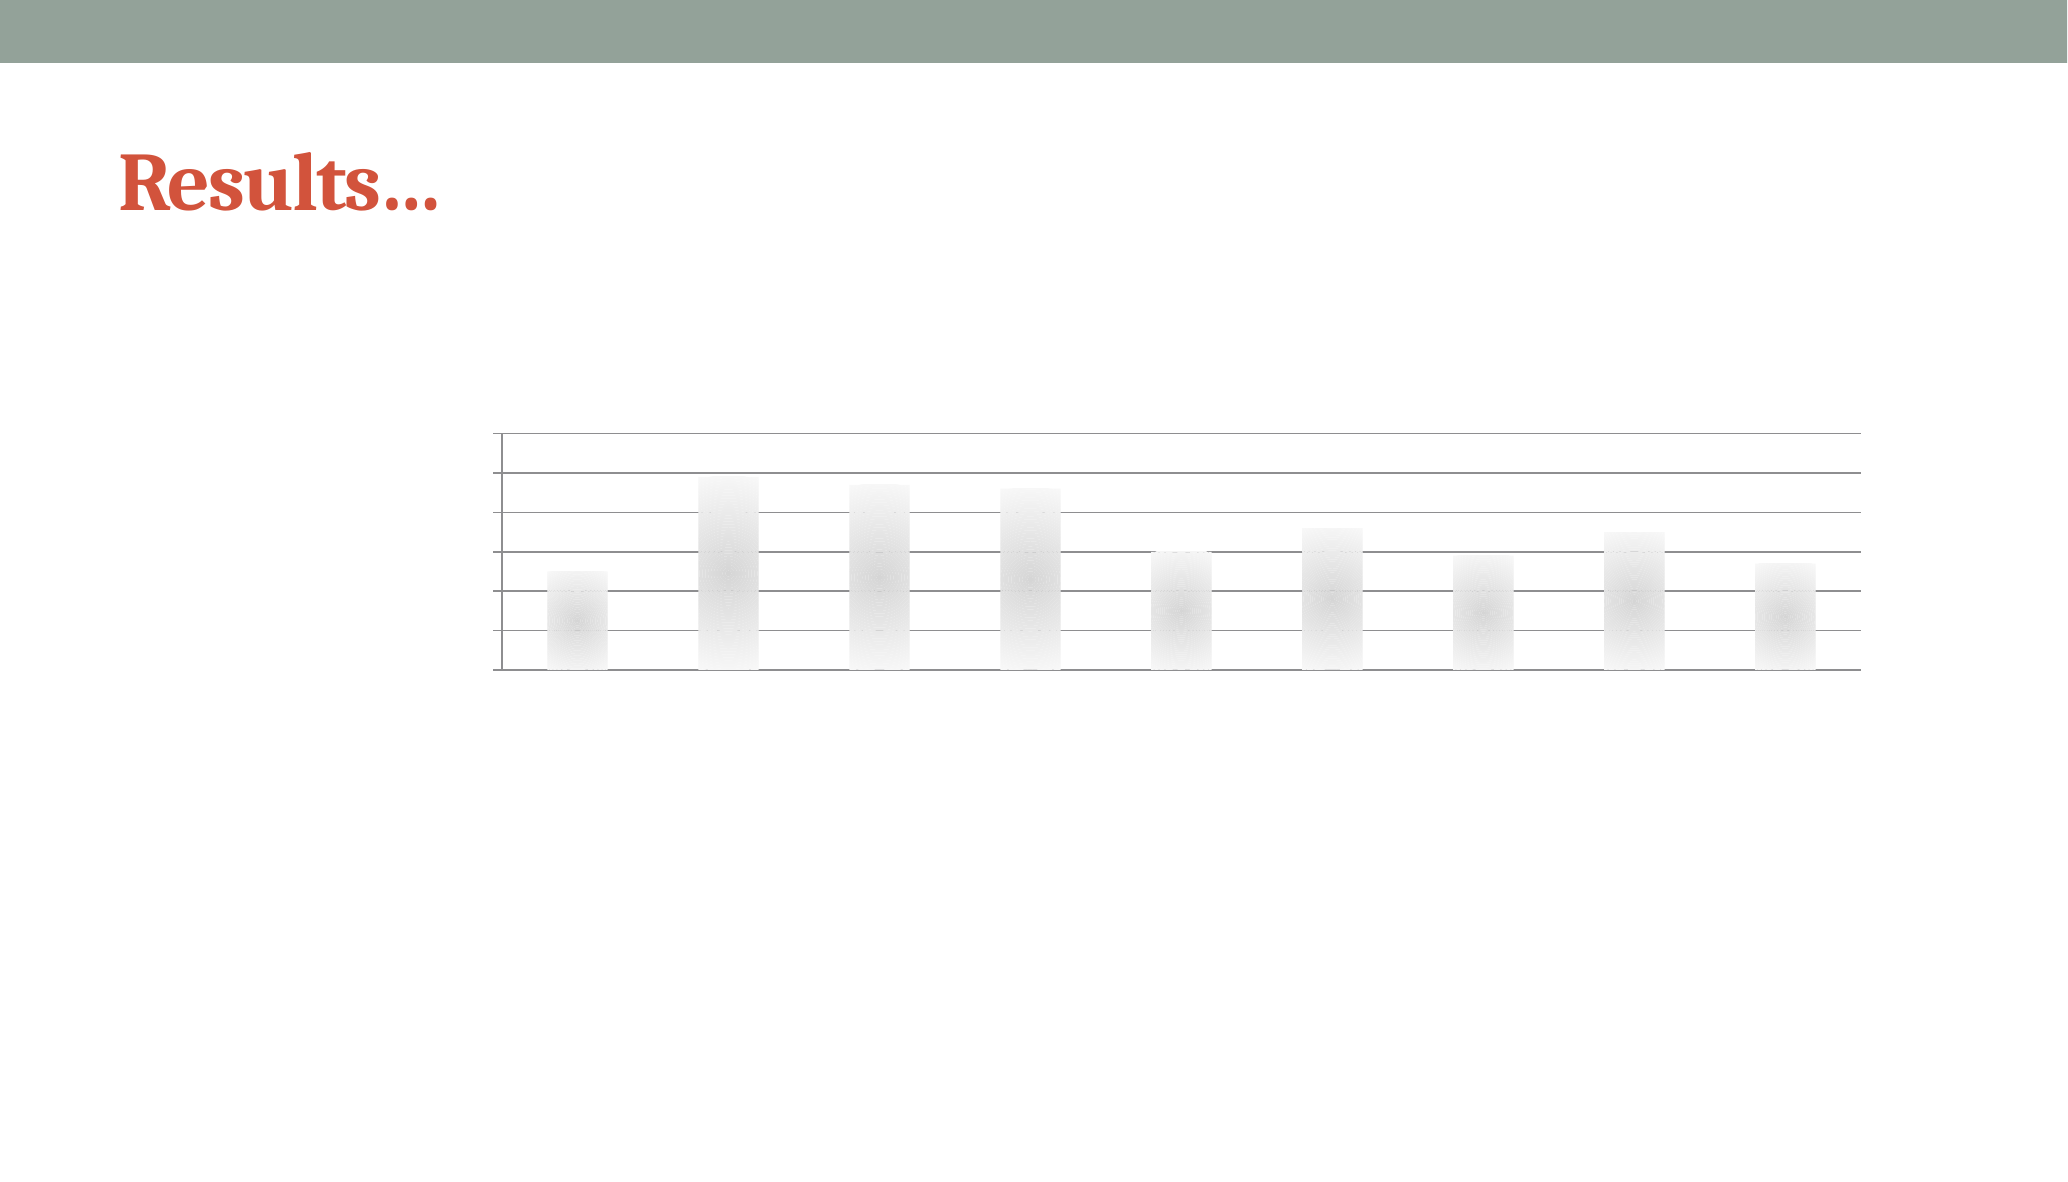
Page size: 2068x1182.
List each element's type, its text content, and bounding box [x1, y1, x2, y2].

title Results… [103, 91, 1964, 263]
chart [147, 295, 1897, 1099]
